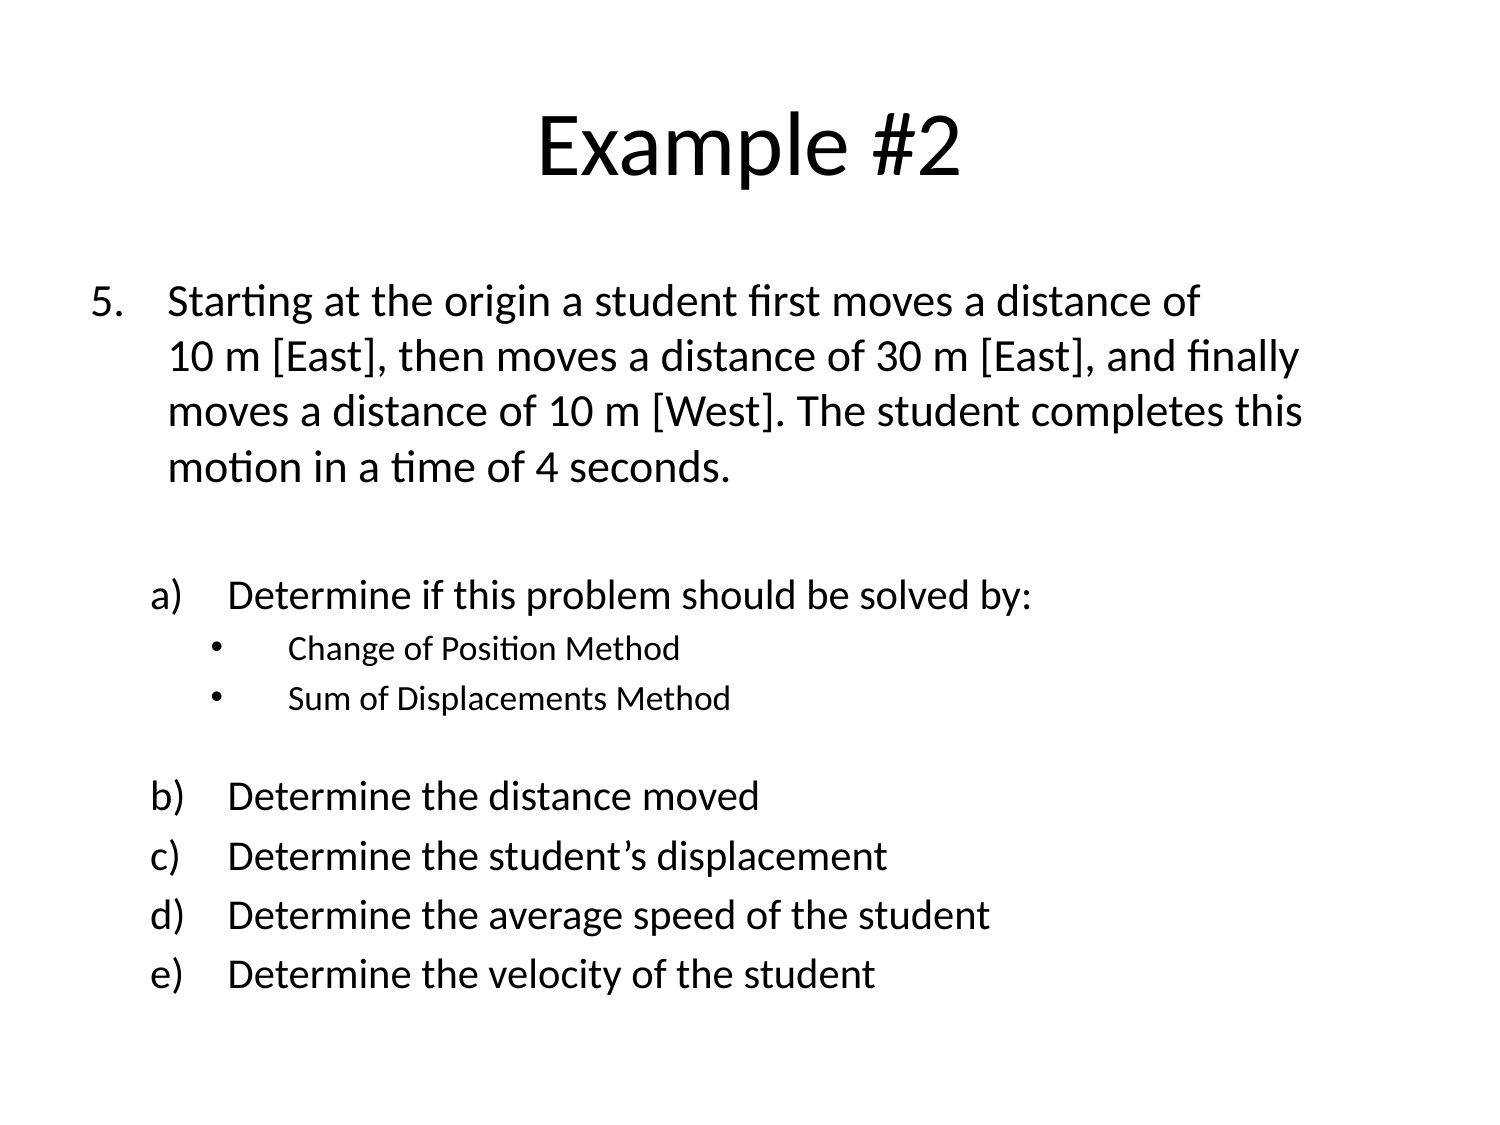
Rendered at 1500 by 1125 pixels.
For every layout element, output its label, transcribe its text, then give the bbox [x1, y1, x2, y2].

title Example #2 [75, 45, 1425, 233]
list Starting at the origin a student first moves a distance of 10 m [East], then moves a distance of 30 m [East], and finally moves a distance of 10 m [West]. The student completes this motion in a time of 4 seconds. Determine if this problem should be solved by: Change of Position Method Sum of Displacements Method Determine the distance moved Determine the student’s displacement Determine the average speed of the student Determine the velocity of the student [75, 262, 1425, 1005]
